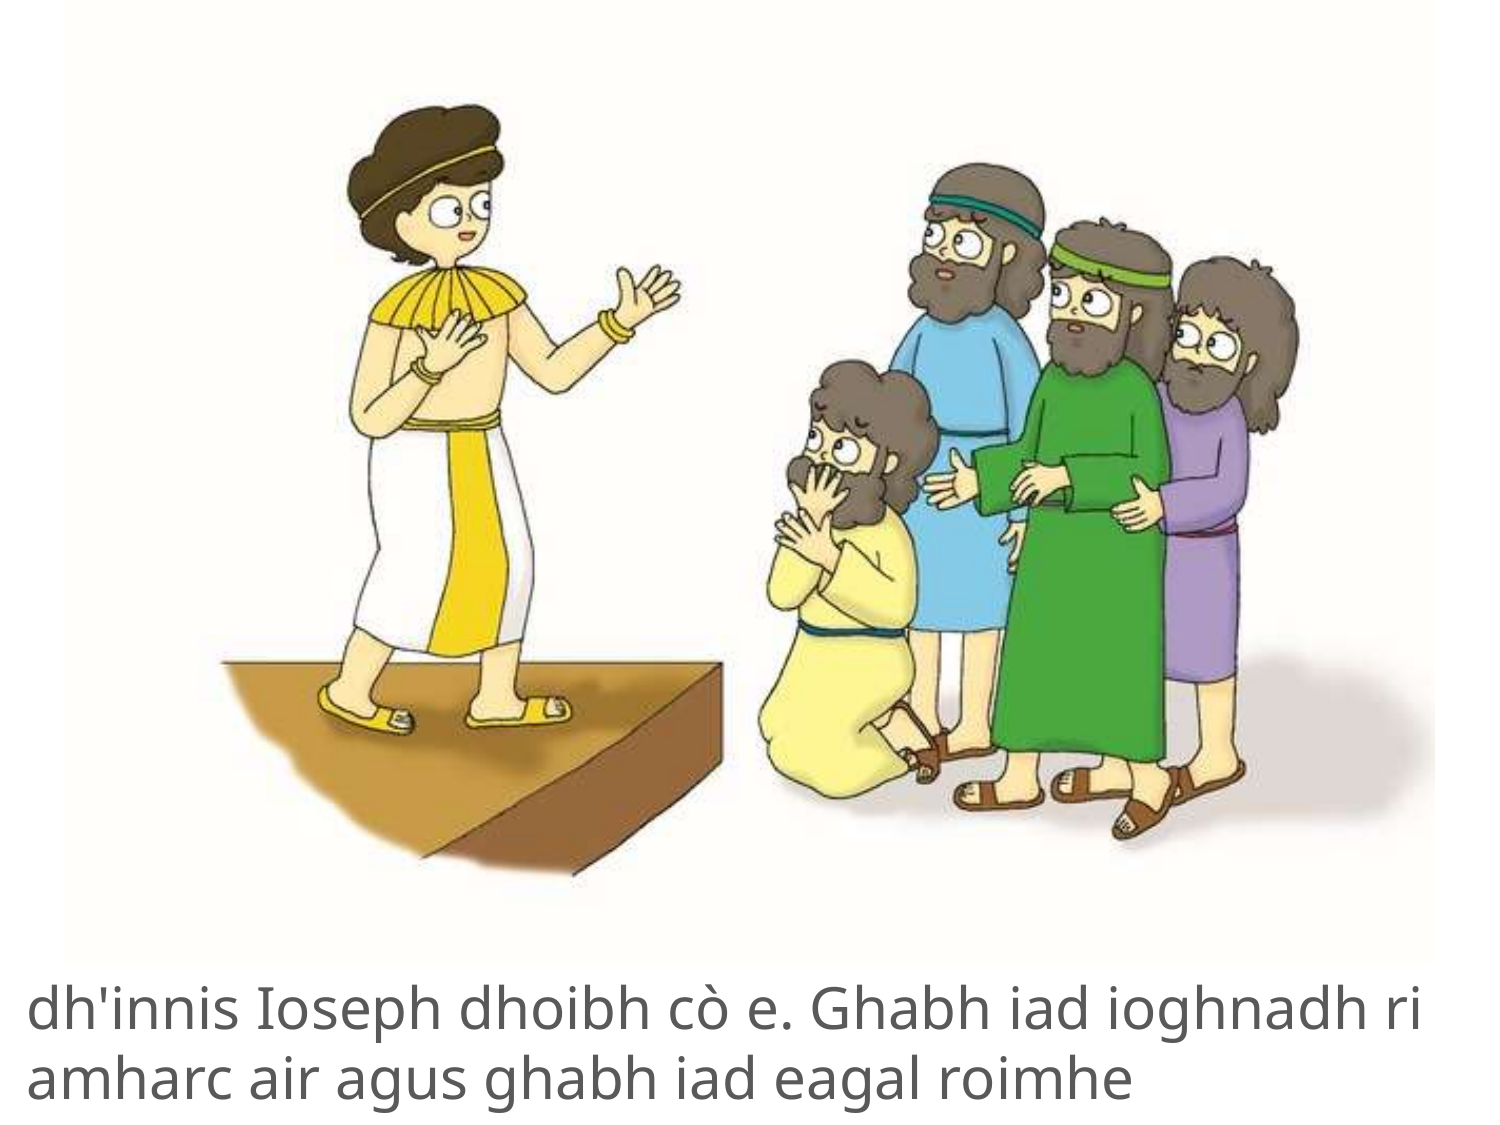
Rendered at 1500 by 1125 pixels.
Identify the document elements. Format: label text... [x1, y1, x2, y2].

picture [64, 0, 1436, 965]
text_box dh'innis Ioseph dhoibh cò e. Ghabh iad ioghnadh ri amharc air agus ghabh iad eagal roimhe [11, 964, 1498, 1119]
